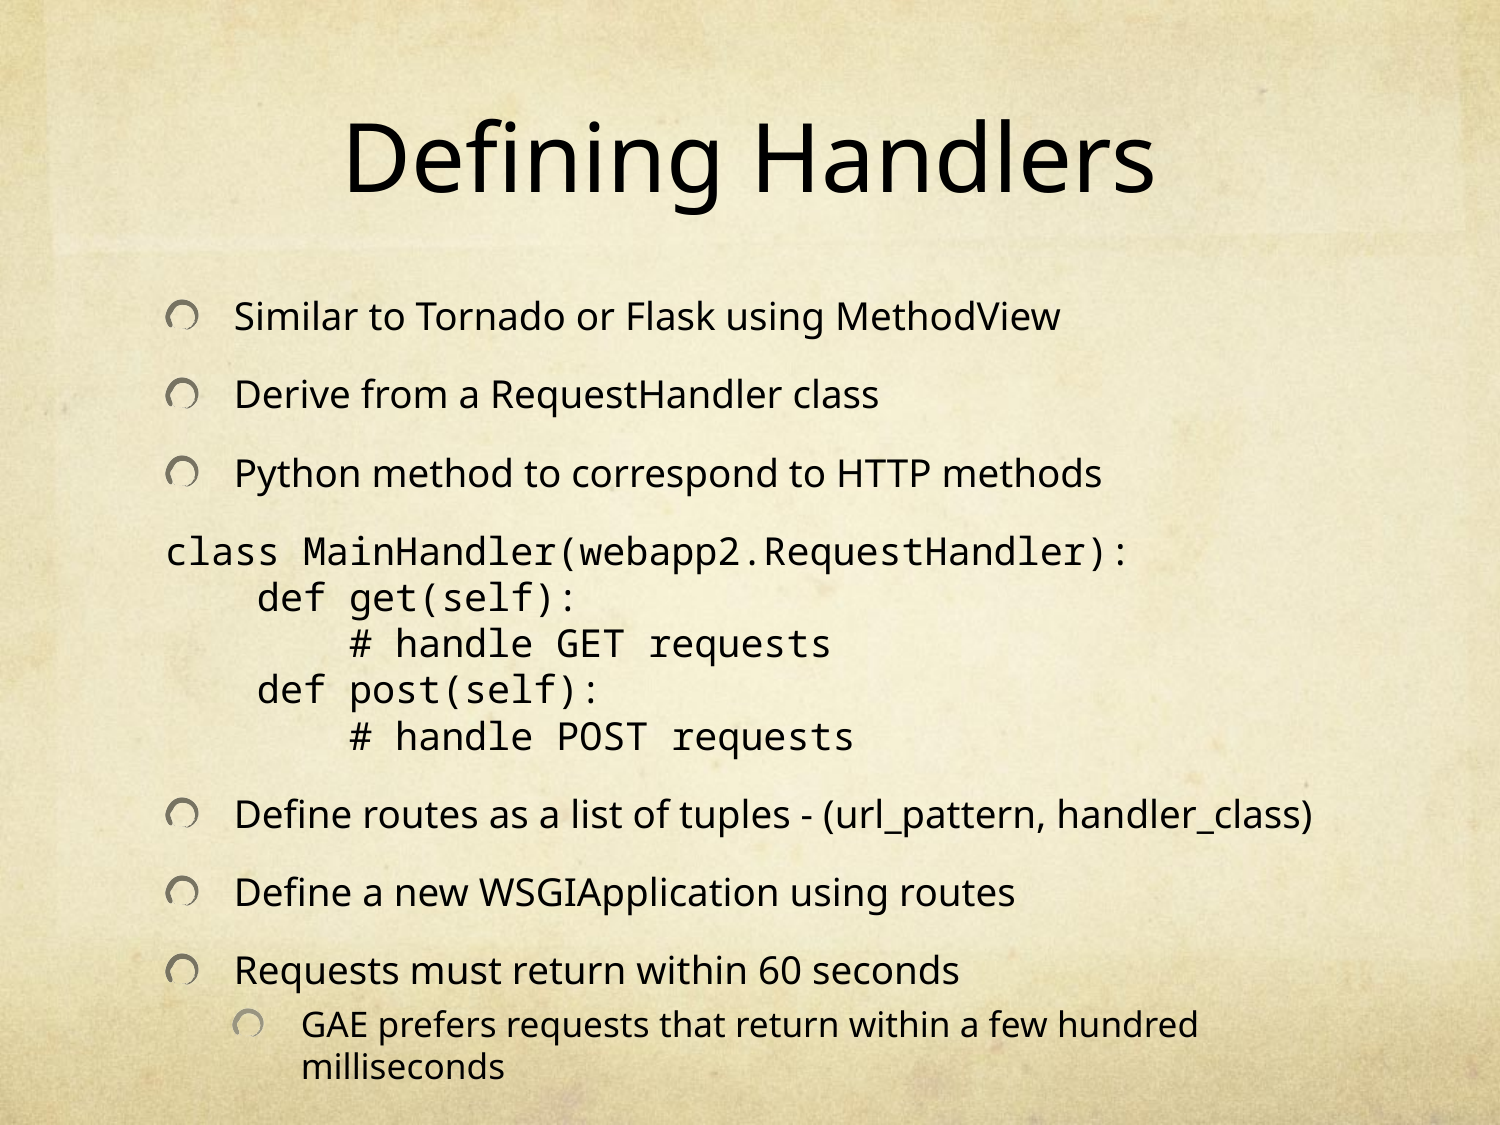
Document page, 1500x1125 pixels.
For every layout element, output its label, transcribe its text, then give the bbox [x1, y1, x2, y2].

title Defining Handlers [150, 82, 1350, 225]
list Similar to Tornado or Flask using MethodView Derive from a RequestHandler class Python method to correspond to HTTP methods class MainHandler(webapp2.RequestHandler): def get(self): # handle GET requests def post(self): # handle POST requests Define routes as a list of tuples - (url_pattern, handler_class) Define a new WSGIApplication using routes Requests must return within 60 seconds GAE prefers requests that return within a few hundred milliseconds [150, 284, 1350, 1100]
picture [0, 0, 1500, 1125]
